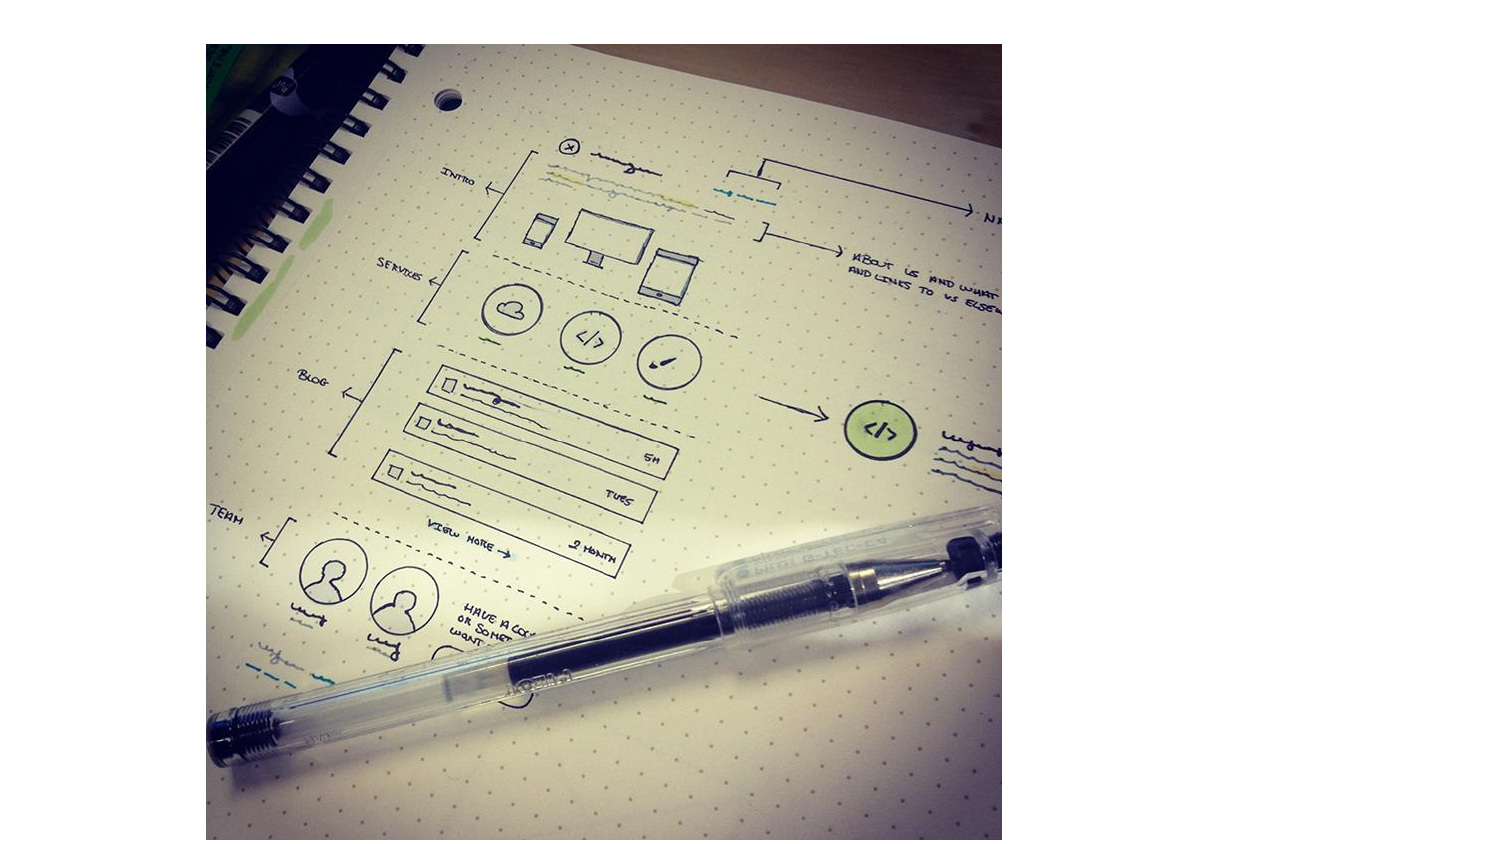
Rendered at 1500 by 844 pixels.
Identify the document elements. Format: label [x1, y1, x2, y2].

picture [206, 44, 1003, 840]
